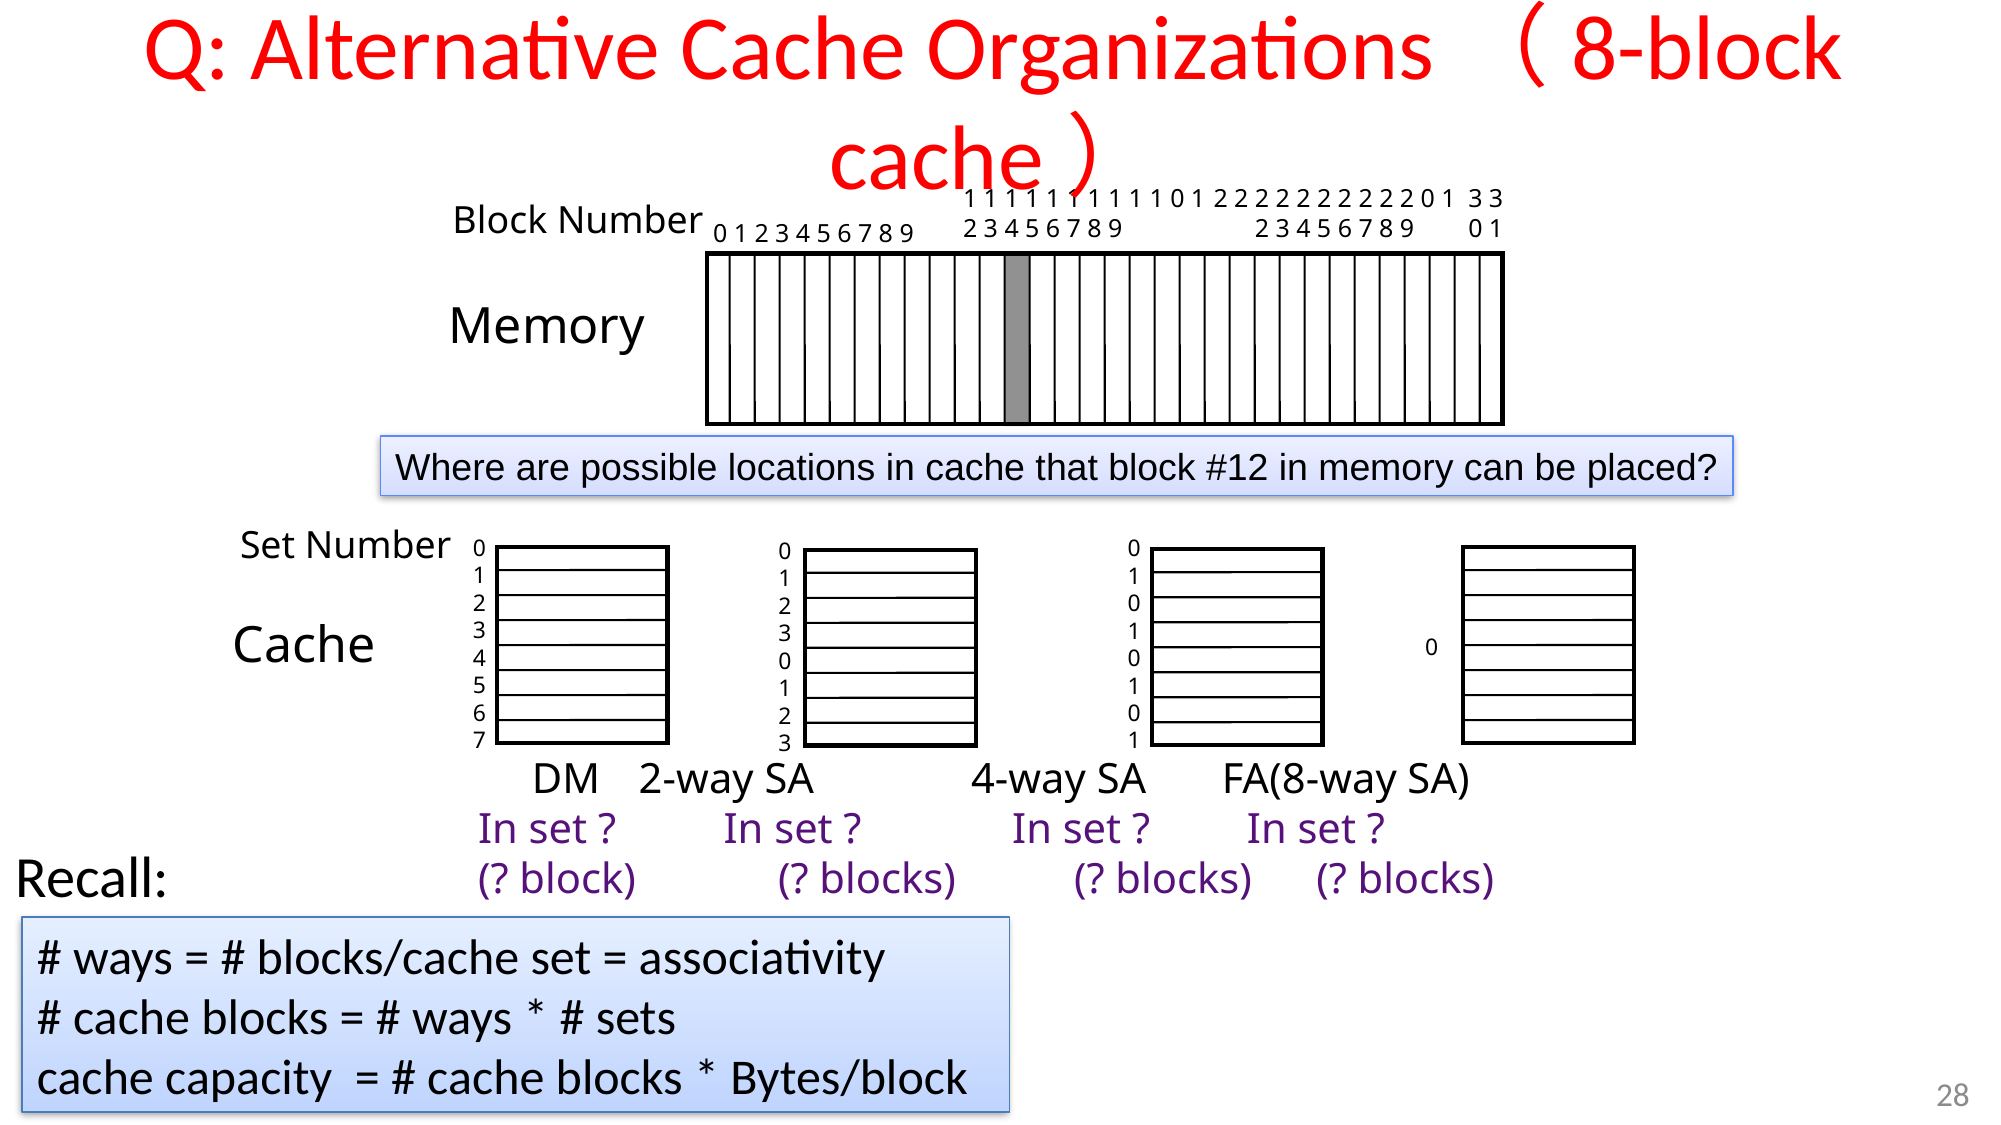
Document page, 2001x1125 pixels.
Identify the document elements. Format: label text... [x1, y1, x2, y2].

text_box 28 [1884, 1061, 1985, 1125]
text_box [955, 255, 979, 425]
text_box [1080, 253, 1104, 425]
text_box [730, 255, 754, 425]
text_box # ways = # blocks/cache set = associativity # cache blocks = # ways * # sets cache capacity = # cache blocks * Bytes/block [22, 917, 1010, 1112]
text_box Recall: [1, 831, 185, 917]
text_box [830, 255, 854, 425]
text_box [1305, 253, 1329, 425]
text_box [1330, 253, 1354, 425]
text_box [1138, 560, 1336, 734]
text_box 3 3 0 1 [1419, 192, 1553, 250]
text_box 0 [1417, 617, 1445, 676]
text_box Memory [433, 286, 661, 361]
text_box Where are possible locations in cache that block #12 in memory can be placed? [380, 435, 1734, 496]
text_box [1105, 253, 1129, 425]
text_box [1005, 253, 1029, 425]
text_box [1255, 253, 1279, 425]
text_box [1155, 253, 1179, 425]
text_box [1380, 253, 1404, 425]
text_box Block Number [437, 192, 719, 249]
text_box [780, 255, 804, 425]
text_box 1 1 1 1 1 1 1 1 1 1 0 1 2 3 4 5 6 7 8 9 [948, 192, 1194, 250]
text_box [980, 253, 1004, 425]
text_box 0 1 2 3 4 5 6 7 [465, 518, 511, 771]
text_box [1455, 253, 1479, 425]
text_box [1405, 253, 1429, 425]
text_box 2 2 2 2 2 2 2 2 2 2 0 1 2 3 4 5 6 7 8 9 [1194, 192, 1419, 250]
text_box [483, 558, 681, 732]
text_box [880, 255, 904, 425]
text_box 0 1 2 3 4 5 6 7 8 9 [698, 209, 980, 255]
text_box [755, 255, 779, 425]
text_box Set Number [225, 514, 467, 574]
text_box DM 2-way SA 4-way SA FA(8-way SA) In set ? In set ? In set ? In set ? (? block) (? blocks) (? blocks) (? blocks) [463, 744, 1749, 959]
text_box [1205, 253, 1229, 425]
text_box [855, 255, 879, 425]
text_box [1430, 253, 1454, 425]
text_box [1130, 253, 1154, 425]
text_box 0 1 2 3 0 1 2 3 [771, 521, 817, 774]
text_box [930, 255, 954, 425]
text_box [706, 255, 729, 425]
text_box [1230, 253, 1254, 425]
text_box [1030, 253, 1054, 425]
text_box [1450, 558, 1647, 732]
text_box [792, 560, 989, 735]
text_box [1355, 253, 1379, 425]
text_box [1180, 253, 1204, 425]
text_box Cache [218, 605, 391, 680]
text_box [1480, 253, 1503, 425]
text_box [1055, 253, 1079, 425]
text_box Q: Alternative Cache Organizations（8-block cache） [24, 4, 1963, 192]
text_box [805, 255, 829, 425]
text_box 0 1 0 1 0 1 0 1 [1120, 519, 1166, 772]
text_box [1280, 253, 1304, 425]
text_box [905, 255, 929, 425]
